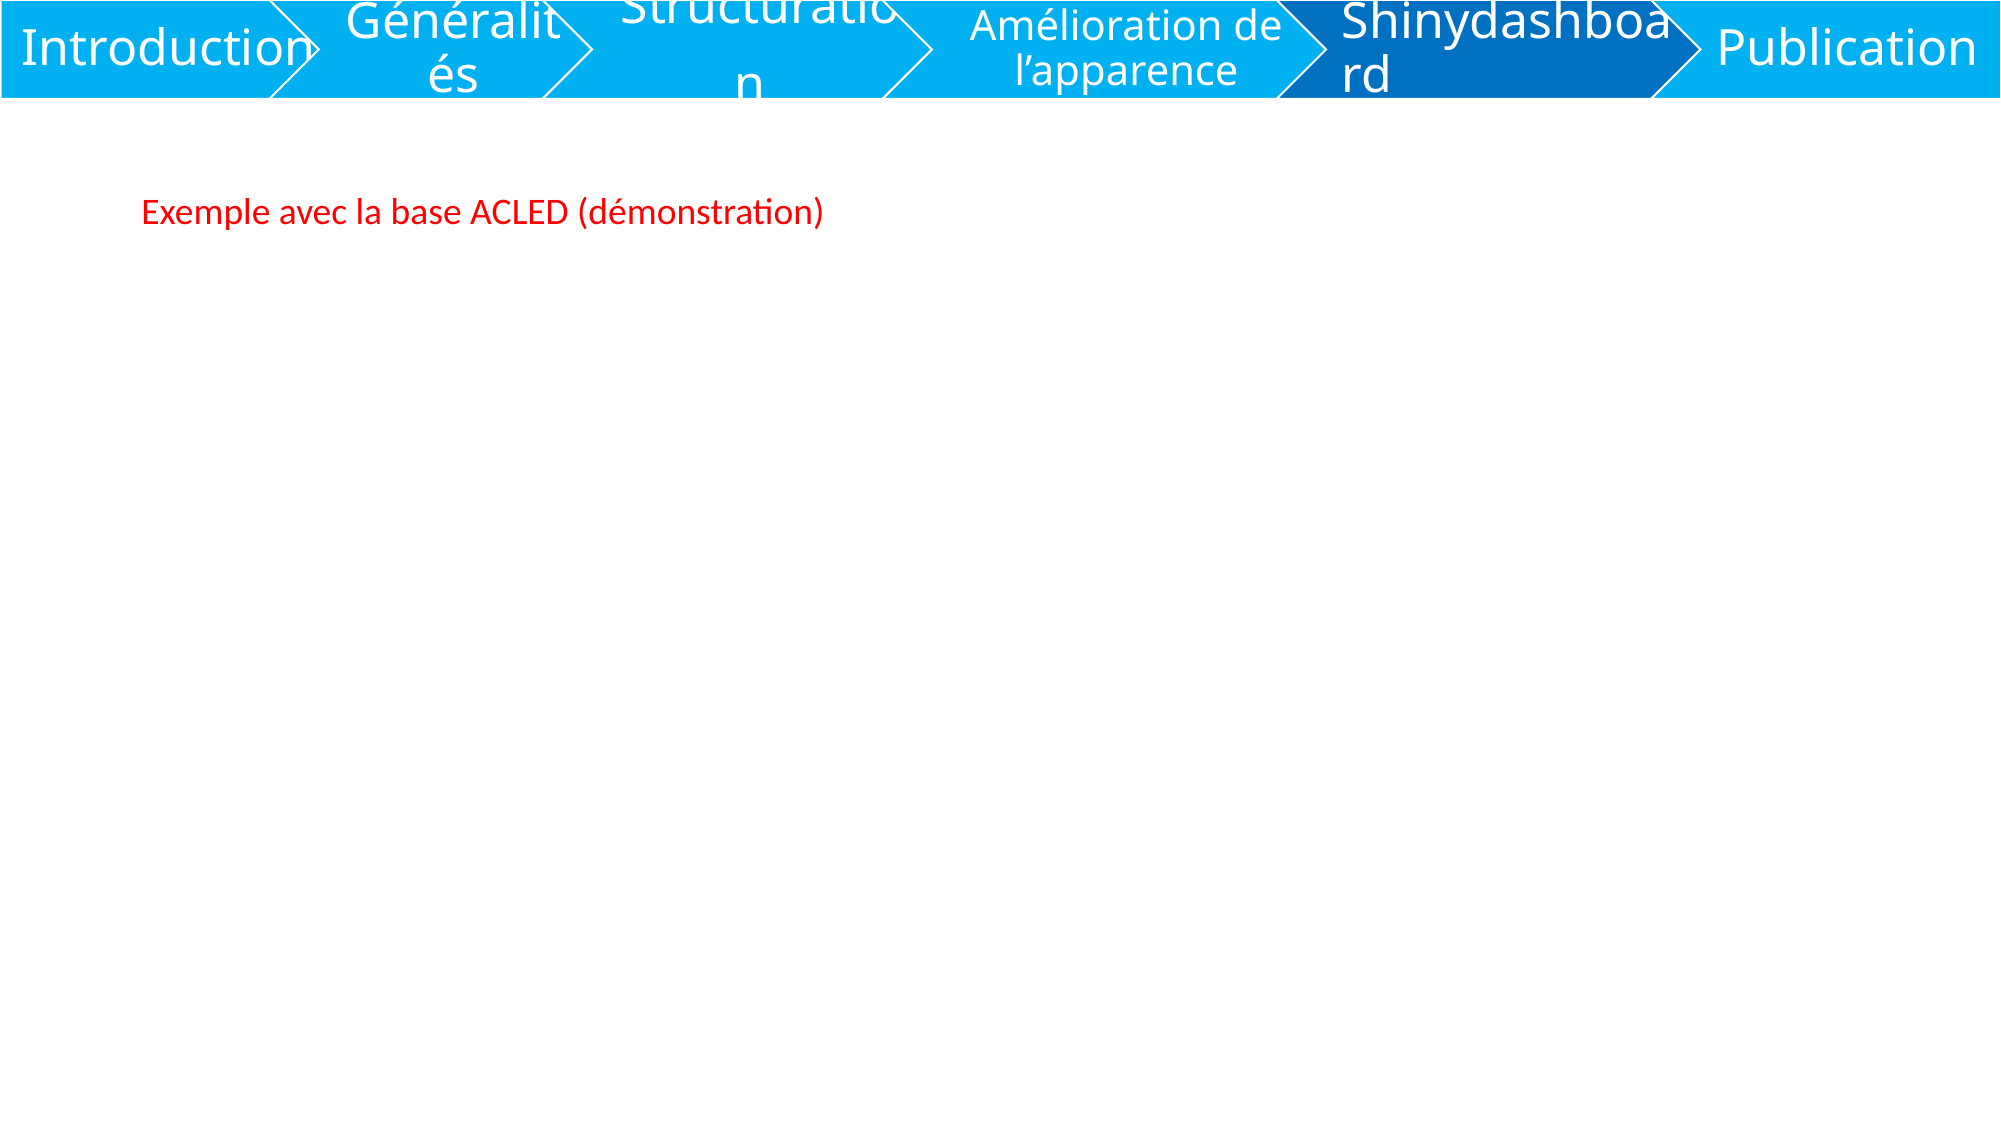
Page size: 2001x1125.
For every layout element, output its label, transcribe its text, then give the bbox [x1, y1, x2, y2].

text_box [0, 0, 2000, 99]
text_box Exemple avec la base ACLED (démonstration) [126, 179, 859, 240]
